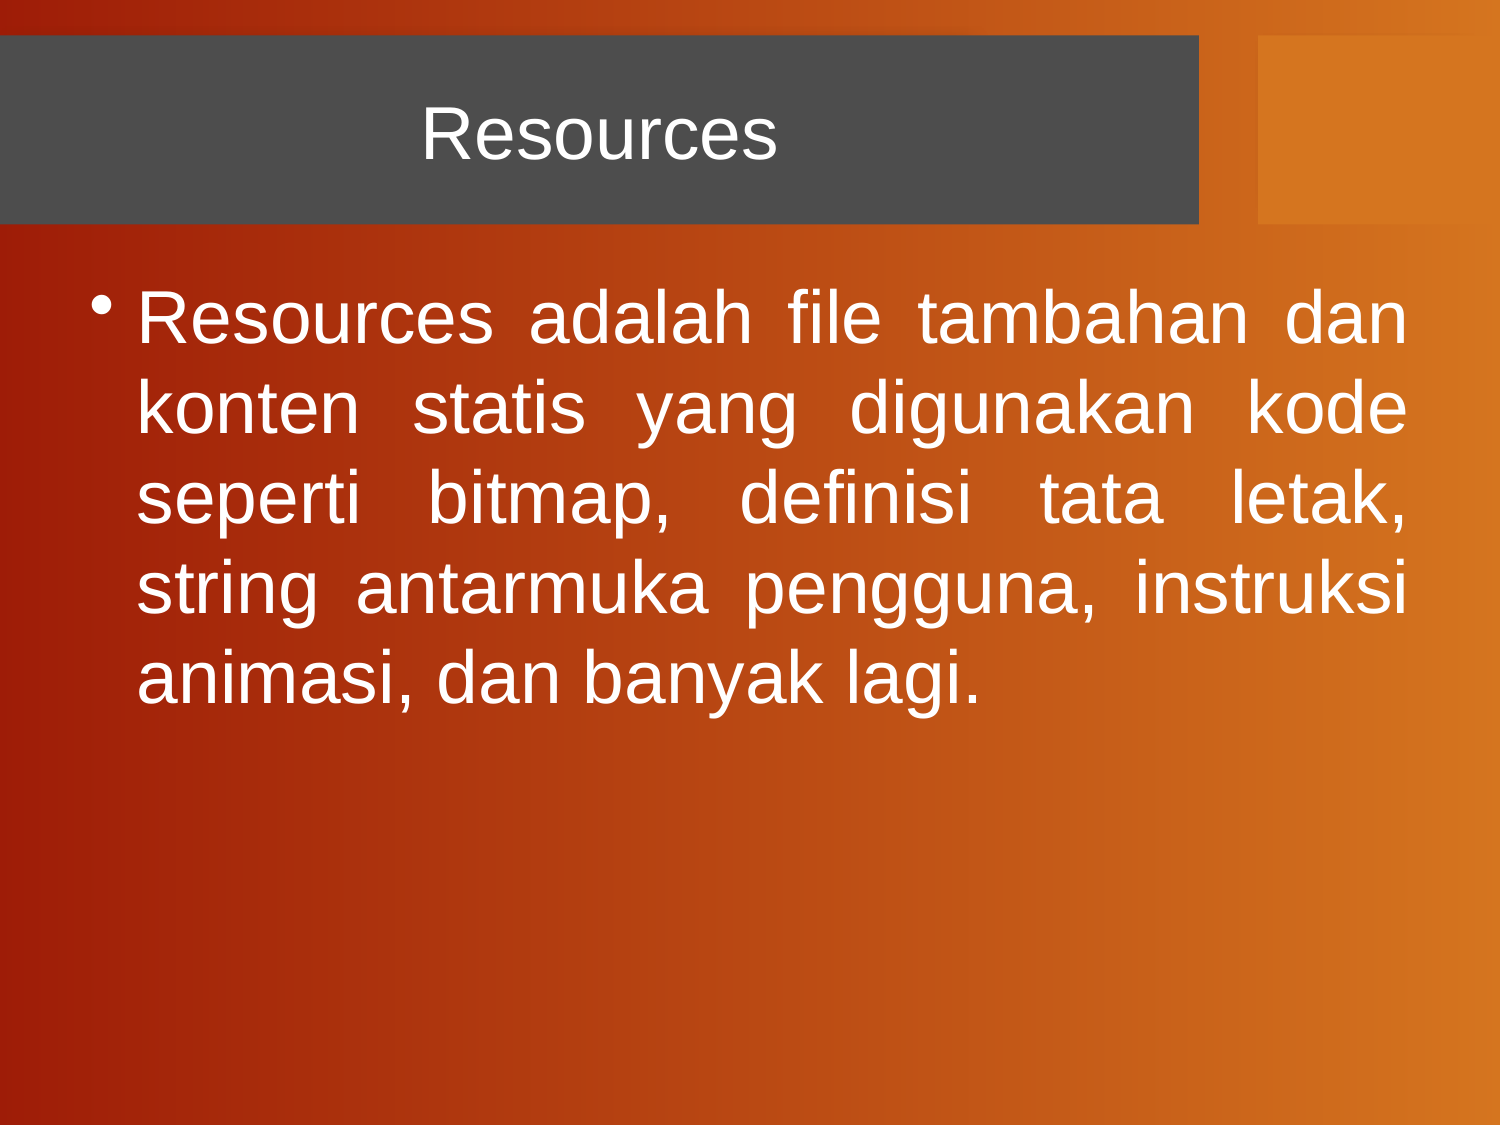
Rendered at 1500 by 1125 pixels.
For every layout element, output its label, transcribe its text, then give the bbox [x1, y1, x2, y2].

list Resources adalah file tambahan dan konten statis yang digunakan kode seperti bitmap, definisi tata letak, string antarmuka pengguna, instruksi animasi, dan banyak lagi. [75, 260, 1425, 1005]
title Resources [0, 35, 1199, 225]
